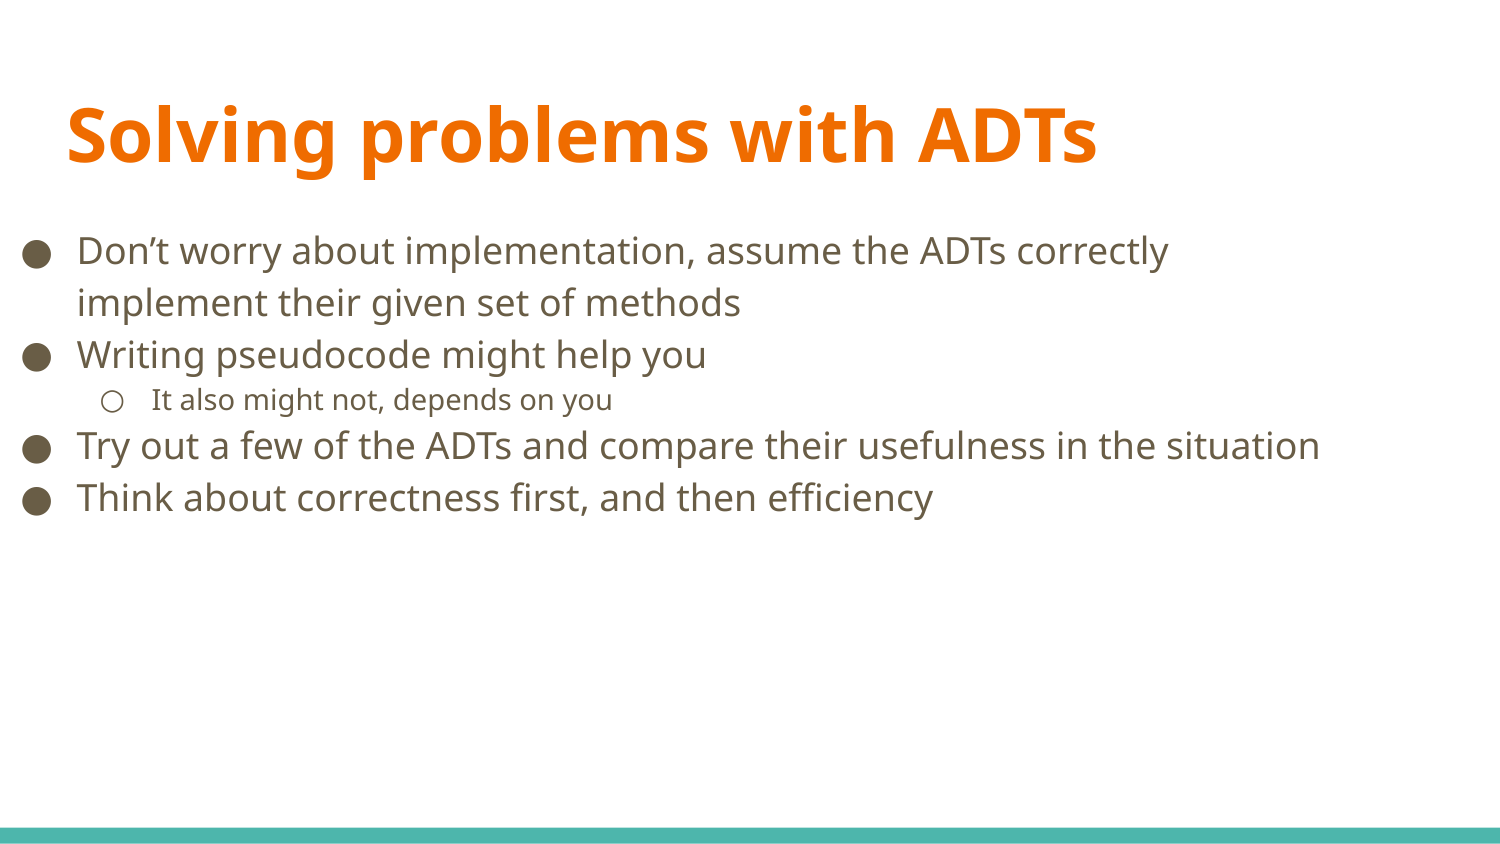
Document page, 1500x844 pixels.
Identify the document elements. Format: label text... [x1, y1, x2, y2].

list Don’t worry about implementation, assume the ADTs correctly implement their given set of methods Writing pseudocode might help you It also might not, depends on you Try out a few of the ADTs and compare their usefulness in the situation Think about correctness first, and then efficiency [0, 205, 1385, 748]
title Solving problems with ADTs [51, 72, 1449, 189]
